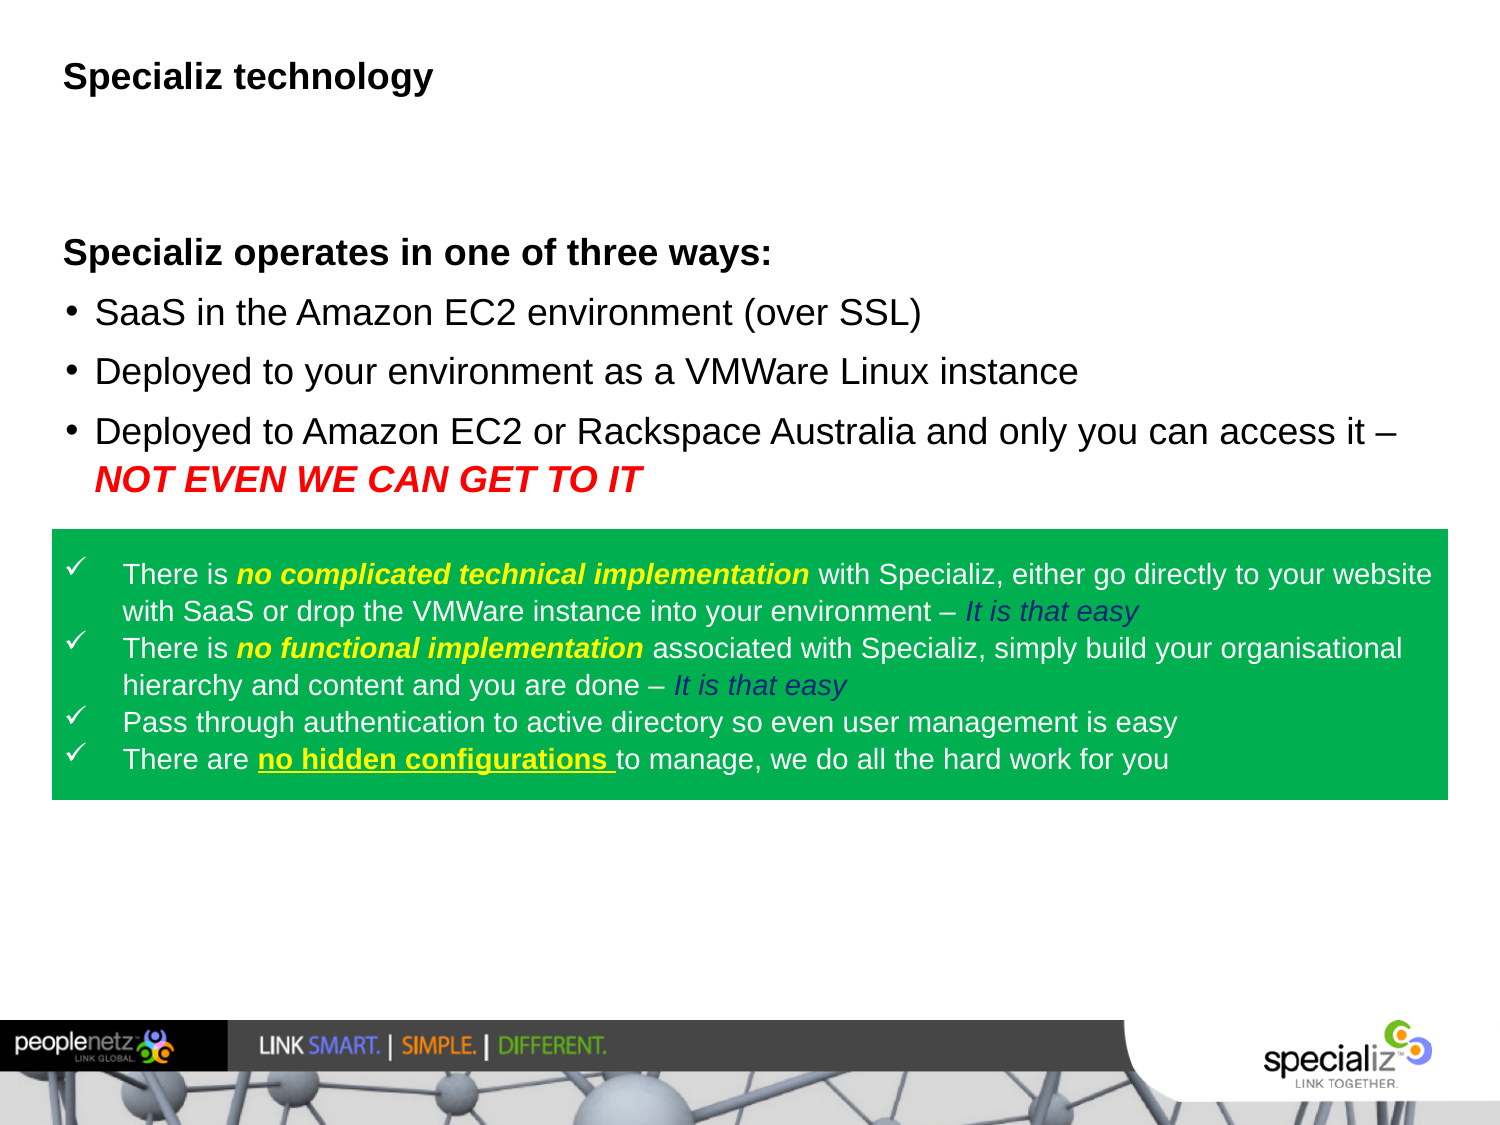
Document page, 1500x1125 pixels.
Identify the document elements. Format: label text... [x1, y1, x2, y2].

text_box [0, 1020, 1500, 1125]
title Specializ technology [62, 48, 1436, 148]
list Specializ operates in one of three ways: SaaS in the Amazon EC2 environment (over SSL) Deployed to your environment as a VMWare Linux instance Deployed to Amazon EC2 or Rackspace Australia and only you can access it – NOT EVEN WE CAN GET TO IT [63, 225, 1435, 527]
text_box There is no complicated technical implementation with Specializ, either go directly to your website with SaaS or drop the VMWare instance into your environment – It is that easy There is no functional implementation associated with Specializ, simply build your organisational hierarchy and content and you are done – It is that easy Pass through authentication to active directory so even user management is easy There are no hidden configurations to manage, we do all the hard work for you [50, 527, 1450, 802]
